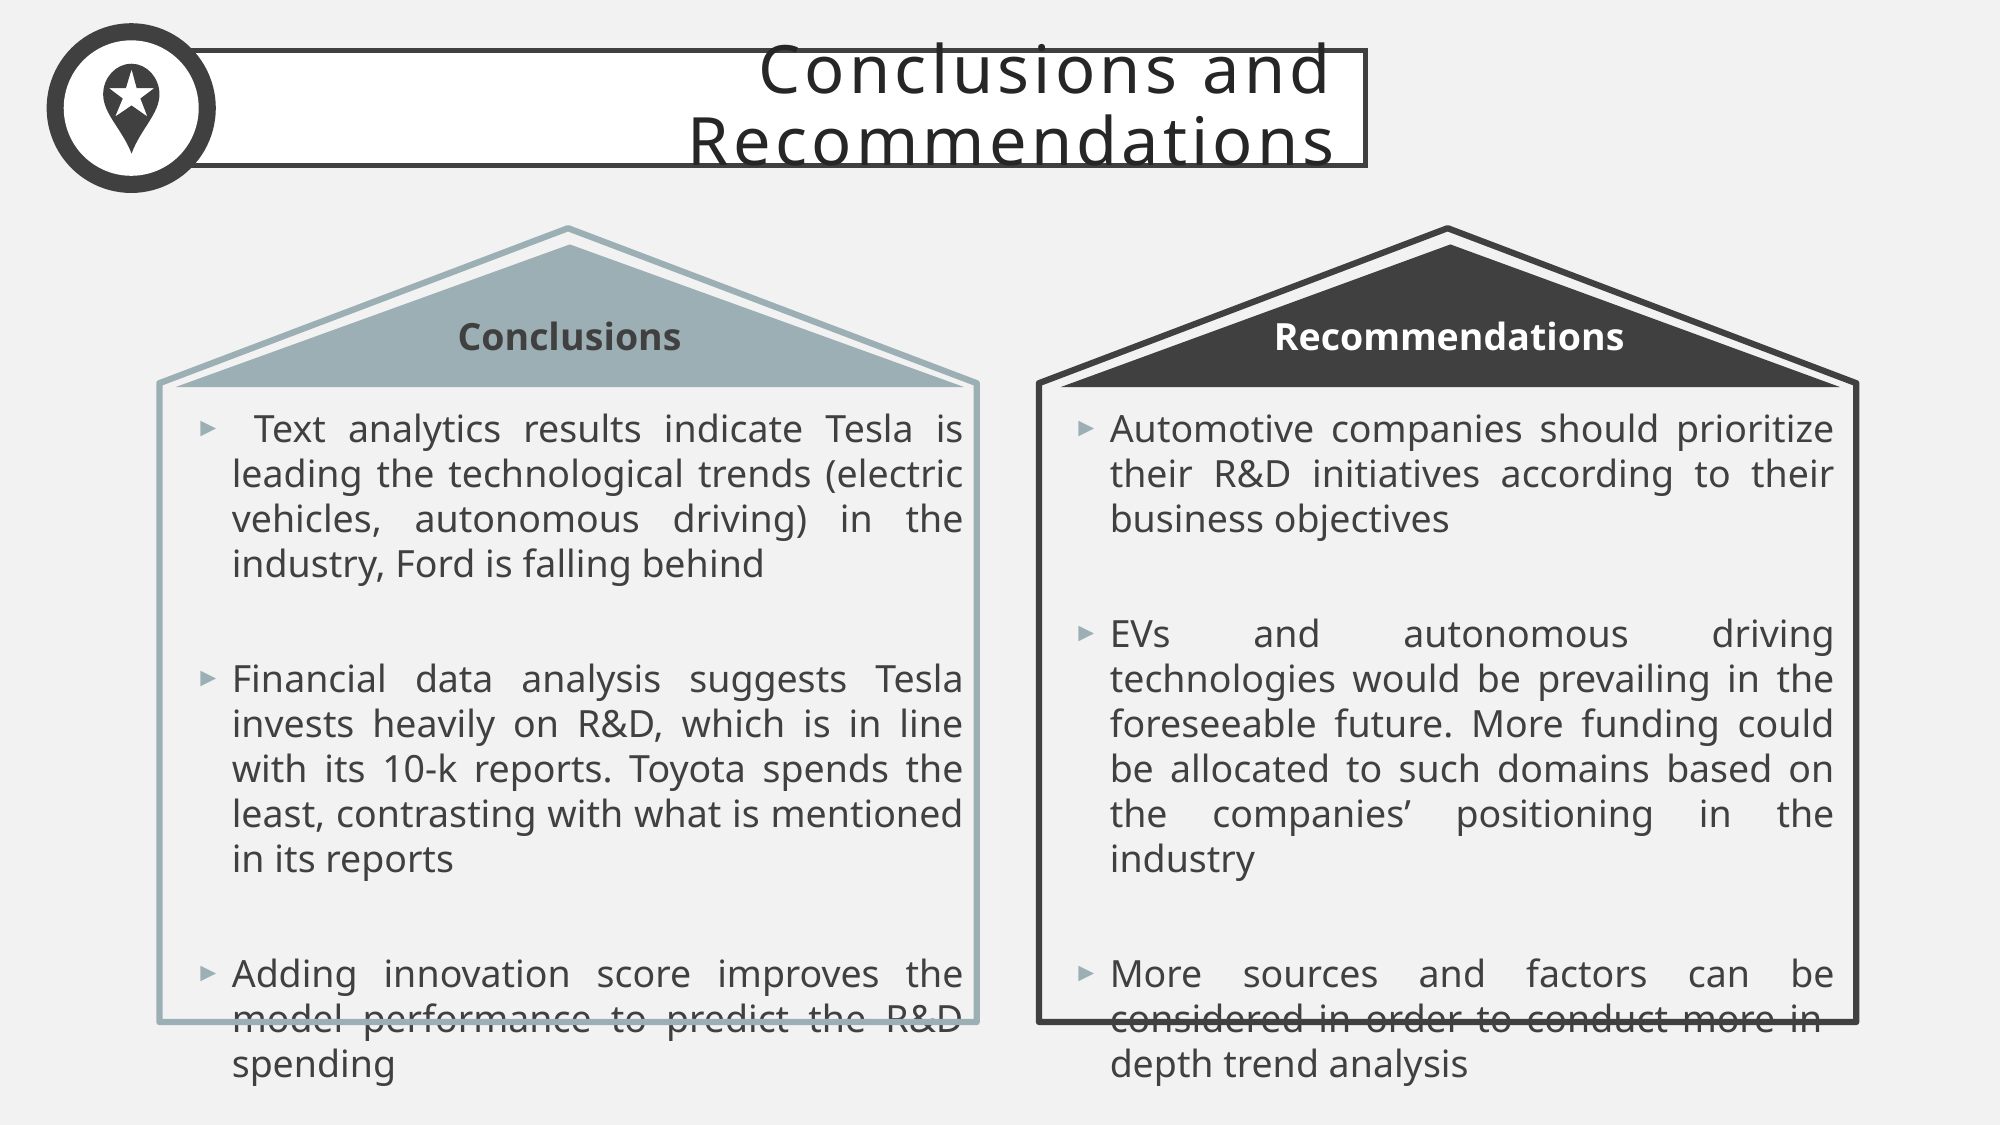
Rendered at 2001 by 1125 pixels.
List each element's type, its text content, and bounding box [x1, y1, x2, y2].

title Conclusions and Recommendations [214, 48, 1368, 168]
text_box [48, 25, 214, 191]
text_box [159, 228, 1857, 1075]
